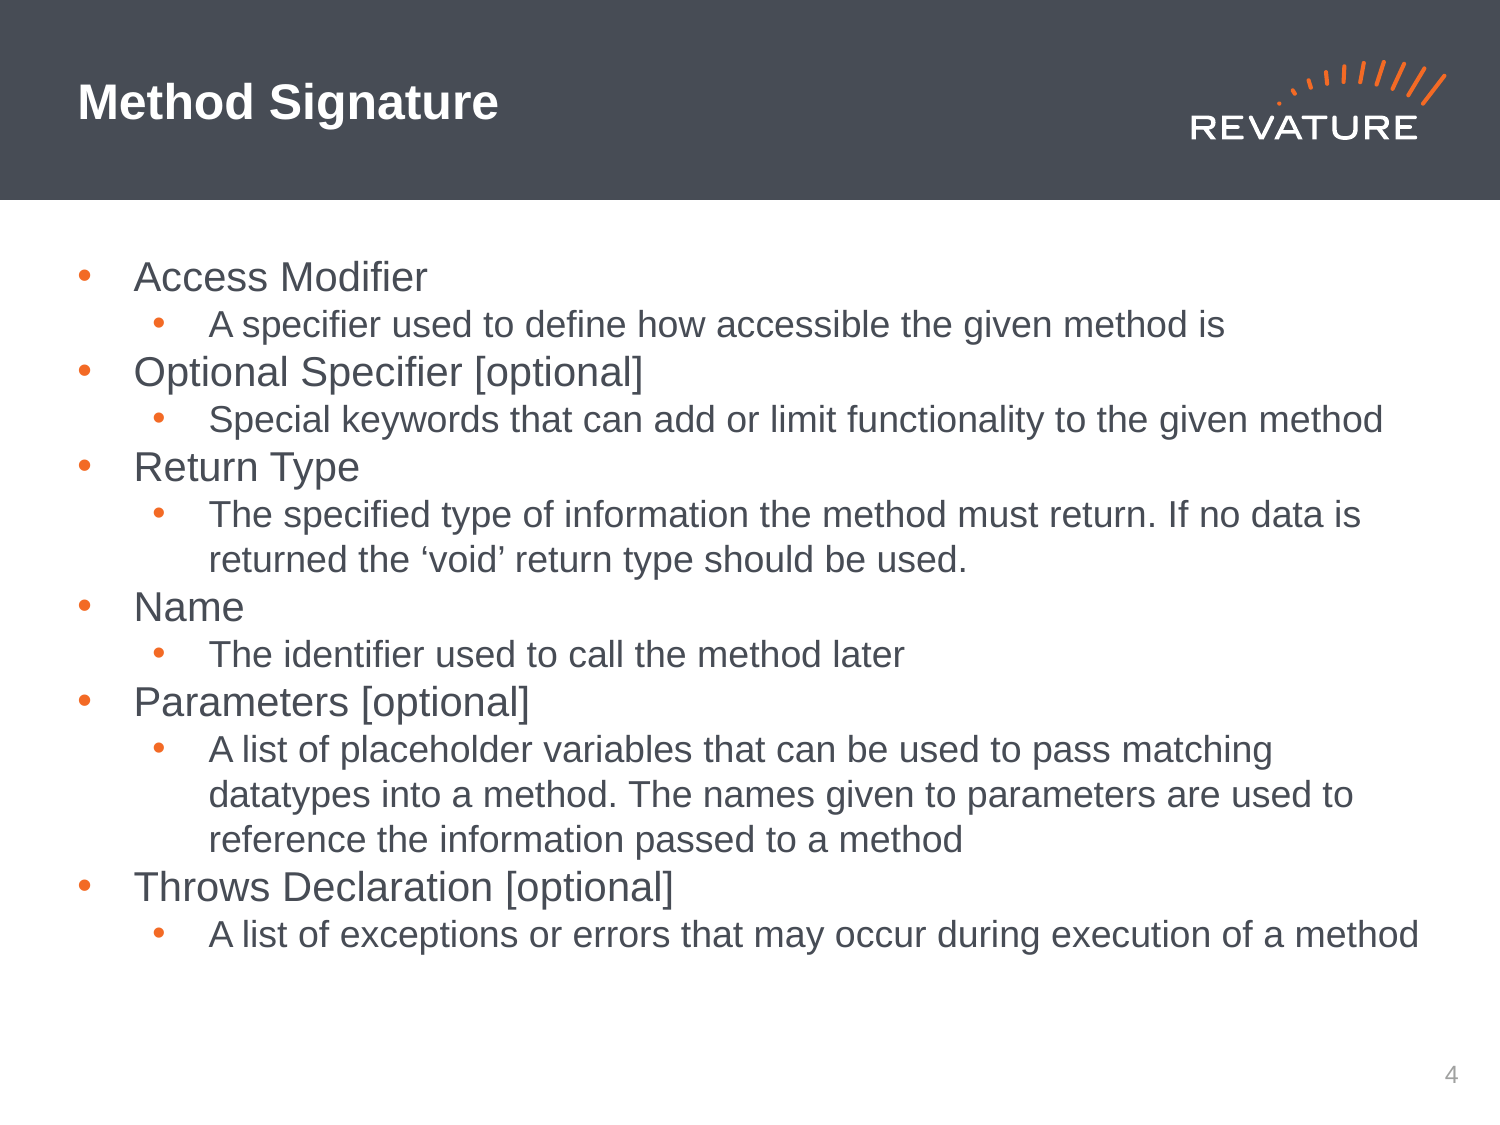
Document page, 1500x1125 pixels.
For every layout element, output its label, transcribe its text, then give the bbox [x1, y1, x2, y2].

slide_number 3 [1332, 1043, 1474, 1104]
title Method Signature [62, 0, 1084, 200]
list Access Modifier A specifier used to define how accessible the given method is Optional Specifier [optional] Special keywords that can add or limit functionality to the given method Return Type The specified type of information the method must return. If no data is returned the ‘void’ return type should be used. Name The identifier used to call the method later Parameters [optional] A list of placeholder variables that can be used to pass matching datatypes into a method. The names given to parameters are used to reference the information passed to a method Throws Declaration [optional] A list of exceptions or errors that may occur during execution of a method [62, 242, 1438, 1059]
